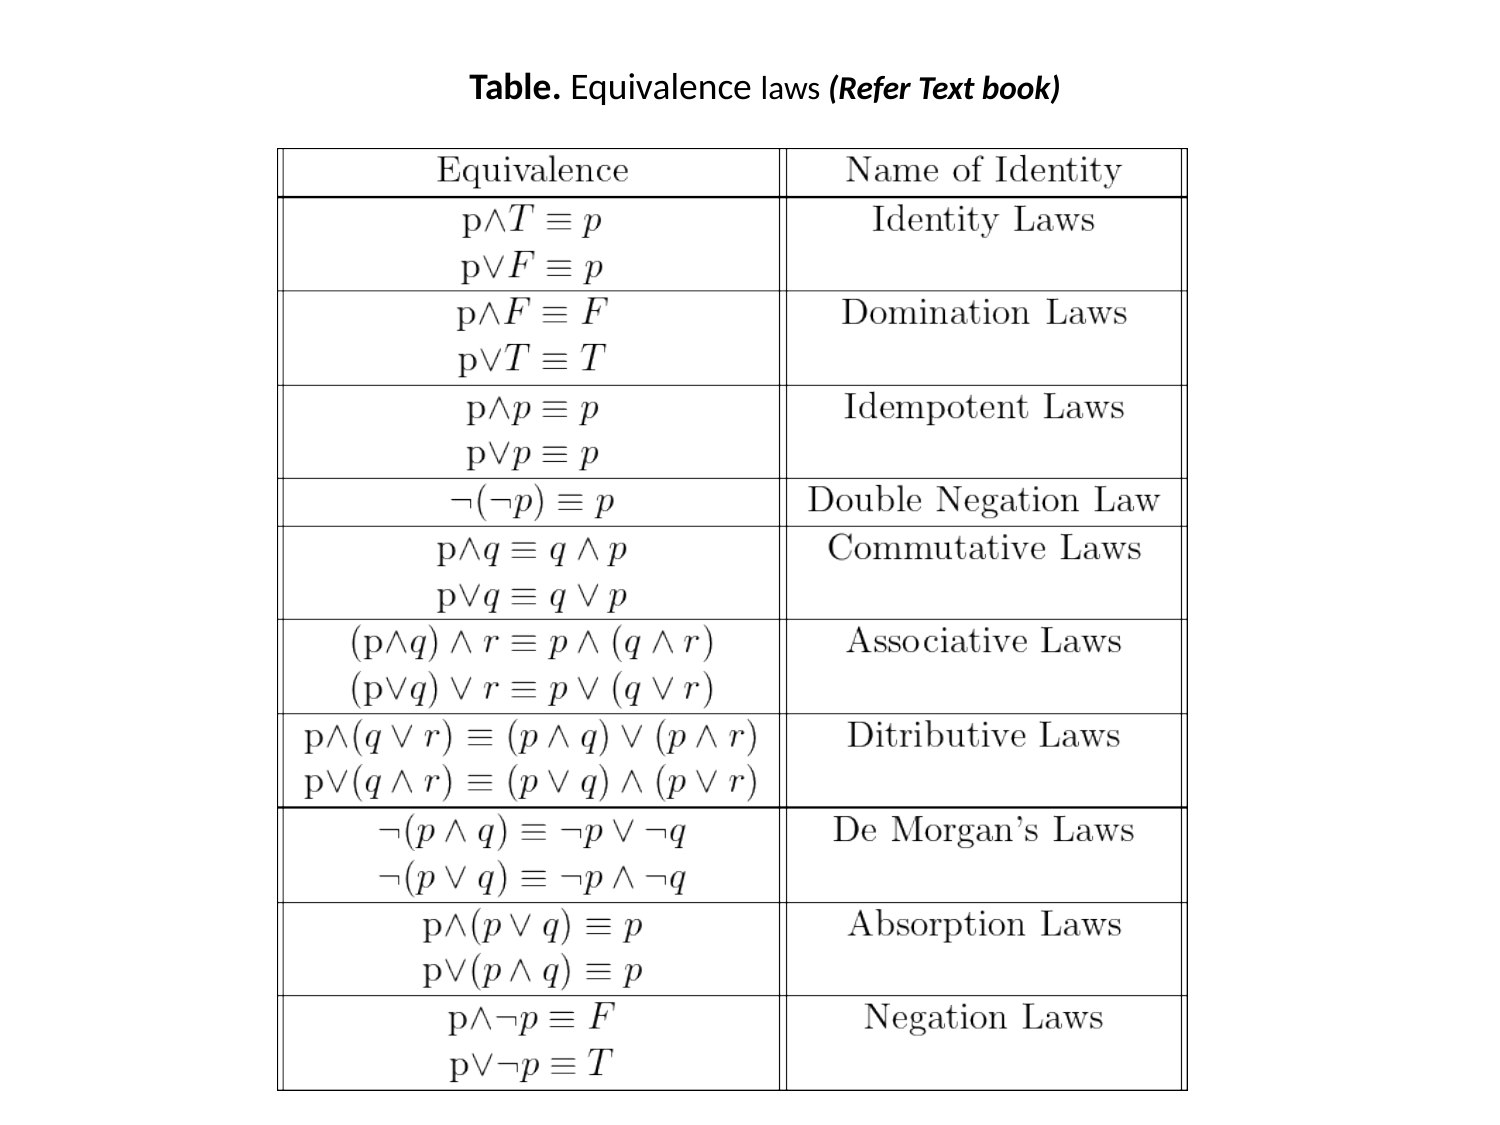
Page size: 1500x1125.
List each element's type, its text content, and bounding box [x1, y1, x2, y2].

picture [277, 148, 1188, 1092]
text_box Table. Equivalence laws (Refer Text book) [454, 54, 1500, 175]
